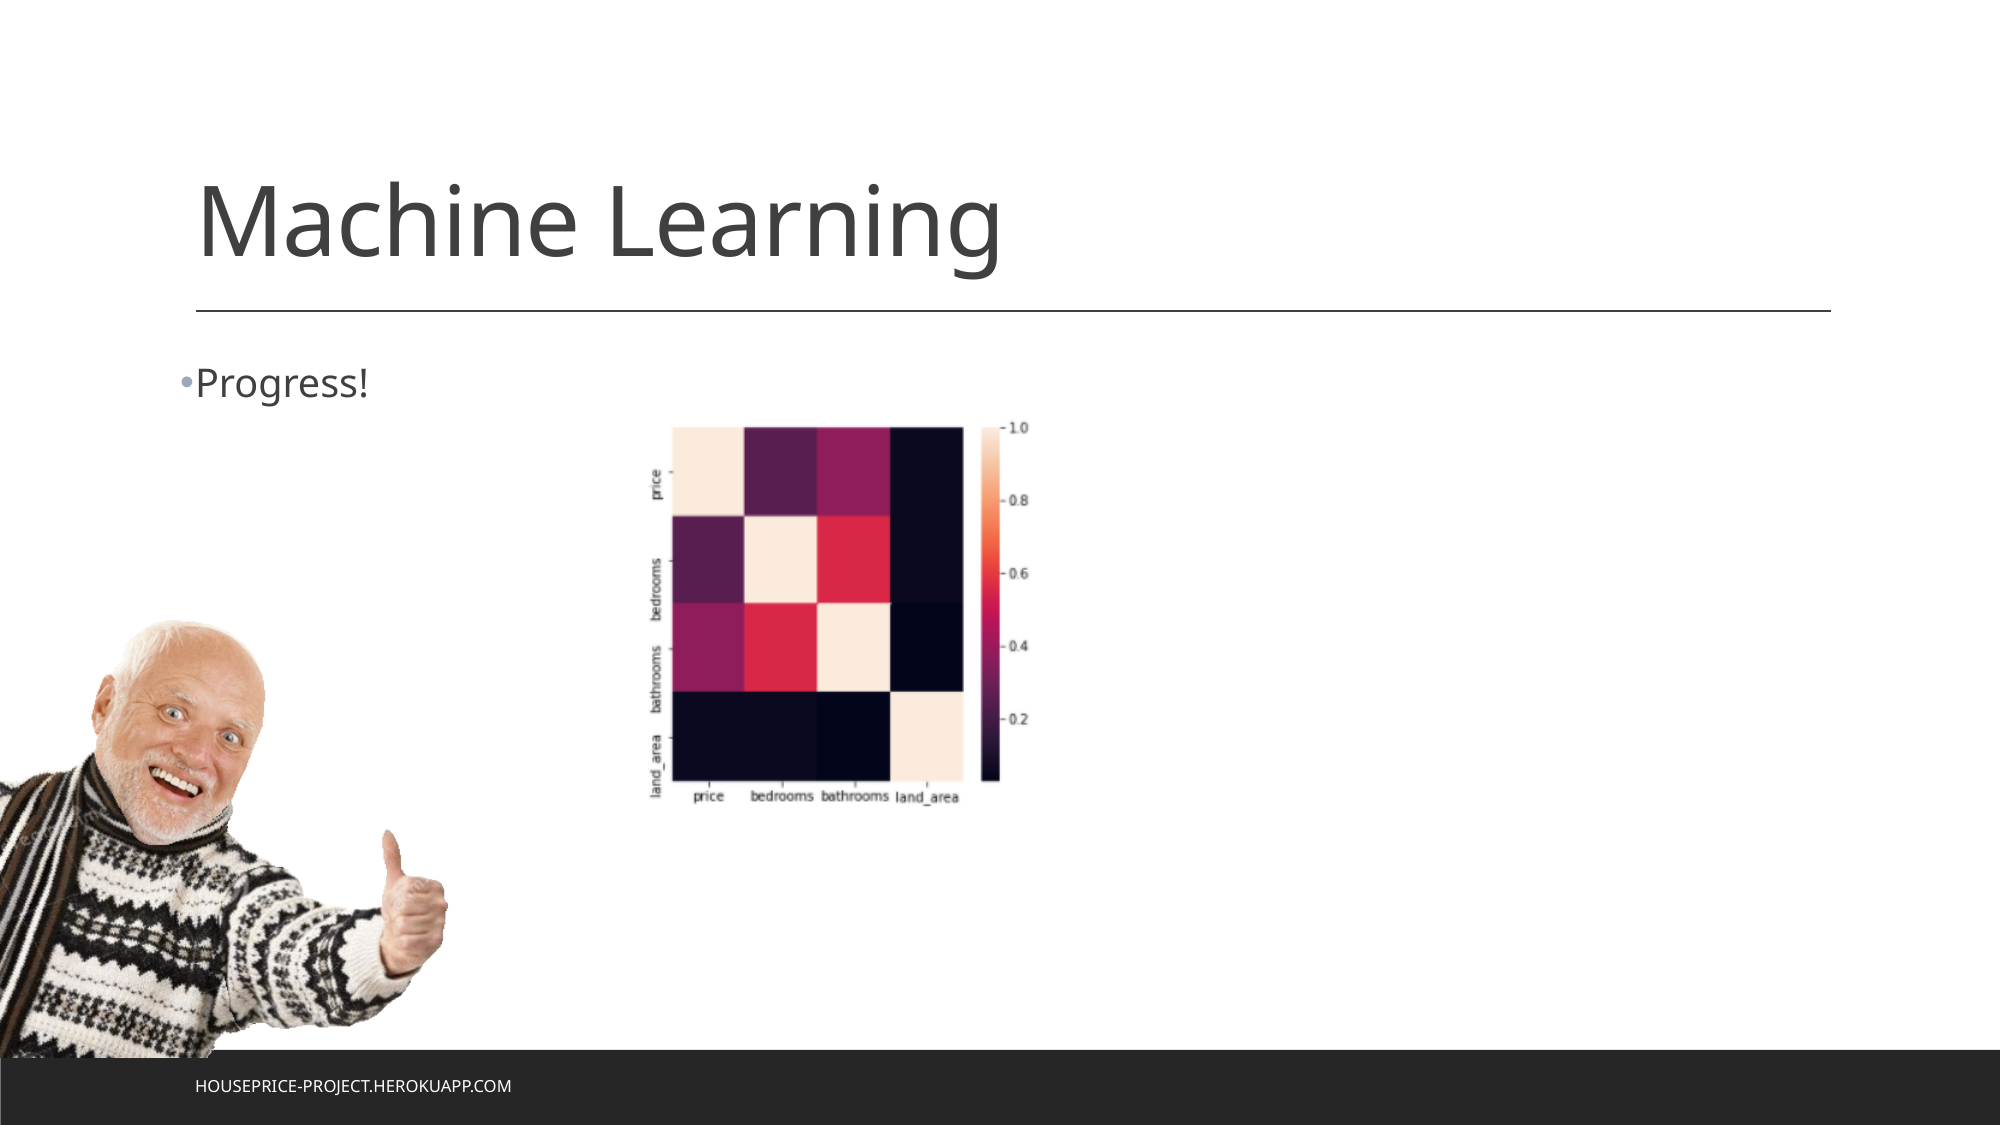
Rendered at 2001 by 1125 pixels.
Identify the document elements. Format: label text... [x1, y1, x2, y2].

picture [639, 414, 1036, 811]
picture [0, 613, 459, 1059]
list Progress! [180, 345, 1830, 963]
footer houseprice-project.herokuapp.com [180, 1057, 1299, 1118]
title Machine Learning [180, 47, 1830, 285]
